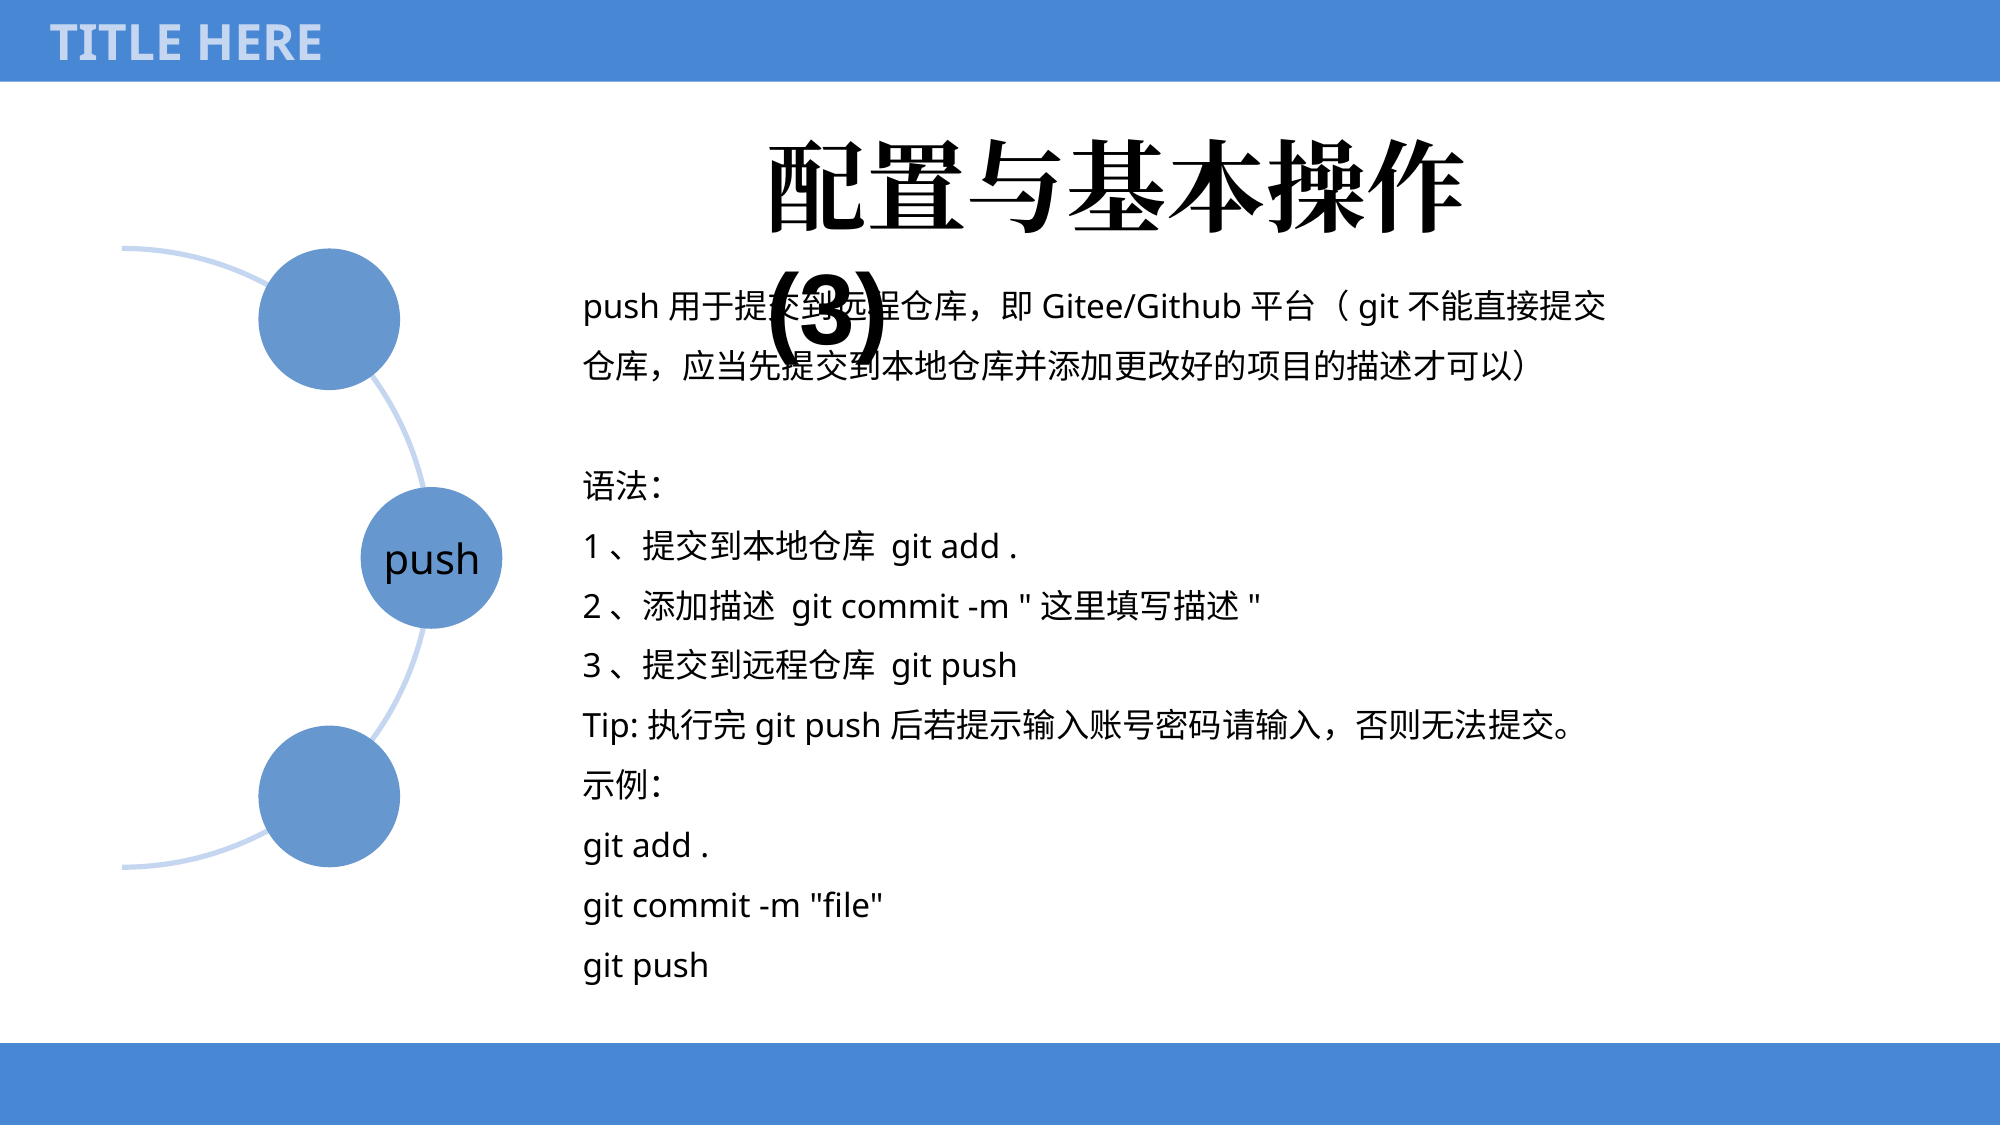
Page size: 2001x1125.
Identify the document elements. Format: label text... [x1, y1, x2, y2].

text_box [257, 724, 402, 869]
text_box push用于提交到远程仓库，即Gitee/Github平台（git不能直接提交仓库，应当先提交到本地仓库并添加更改好的项目的描述才可以） 语法： 1、提交到本地仓库 git add . 2、添加描述 git commit -m "这里填写描述" 3、提交到远程仓库 git push Tip:执行完git push后若提示输入账号密码请输入，否则无法提交。 示例： git add . git commit -m "file" git push [567, 258, 1647, 992]
text_box [359, 486, 496, 630]
text_box [257, 247, 402, 392]
text_box TITLE HERE [34, 3, 339, 78]
text_box [121, 247, 424, 869]
text_box 配置与基本操作(3) [751, 116, 1576, 372]
text_box push [368, 525, 560, 590]
text_box [0, 0, 2000, 83]
text_box [0, 1042, 2000, 1125]
